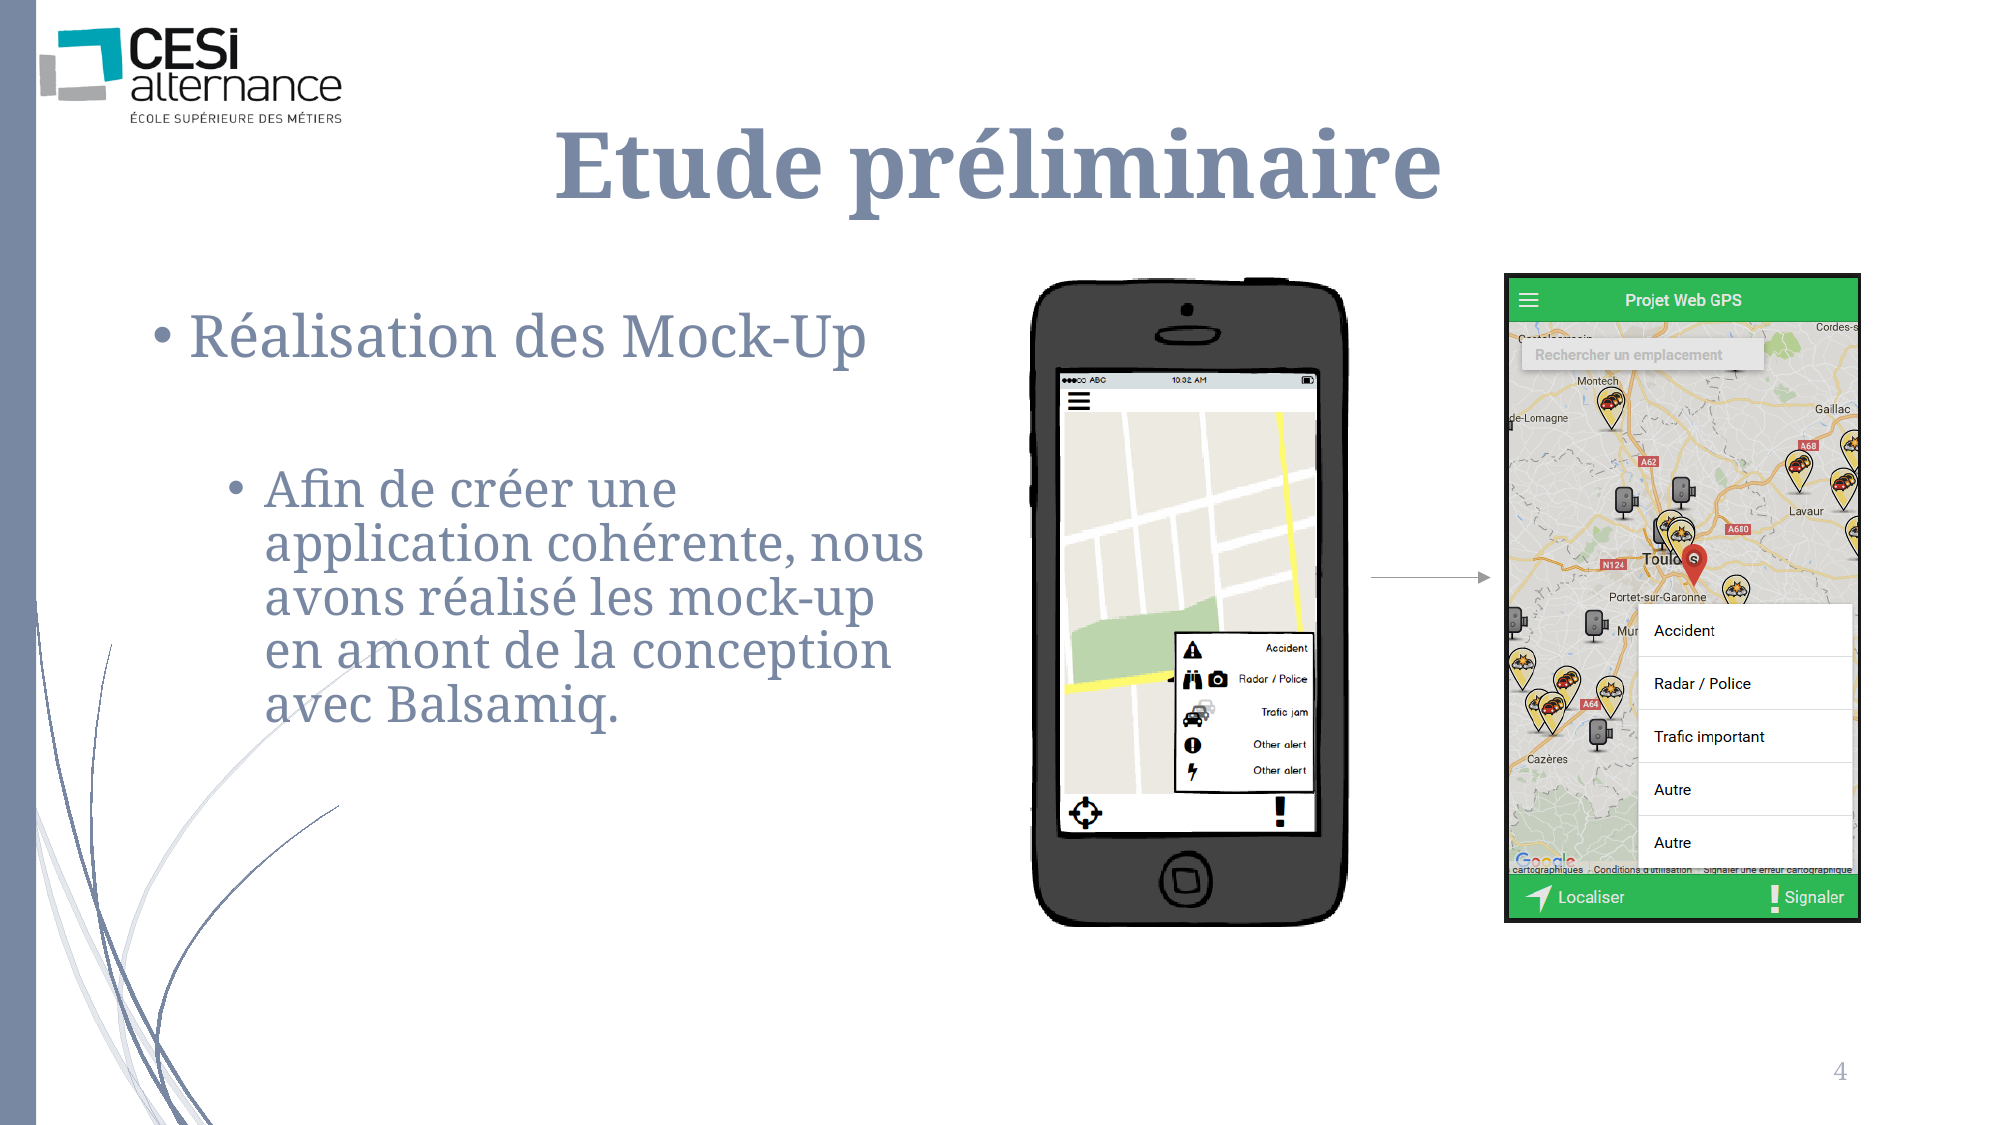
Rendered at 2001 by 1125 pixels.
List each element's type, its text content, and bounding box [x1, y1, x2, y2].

picture [37, 0, 351, 164]
slide_number 4 [1412, 1042, 1863, 1103]
list Réalisation des Mock-Up Afin de créer une application cohérente, nous avons réalisé les mock-up en amont de la conception avec Balsamiq. [397, 299, 951, 1014]
picture [991, 277, 1387, 927]
picture [1504, 273, 1861, 923]
title Etude préliminaire [397, 59, 1863, 278]
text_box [0, 0, 397, 1125]
